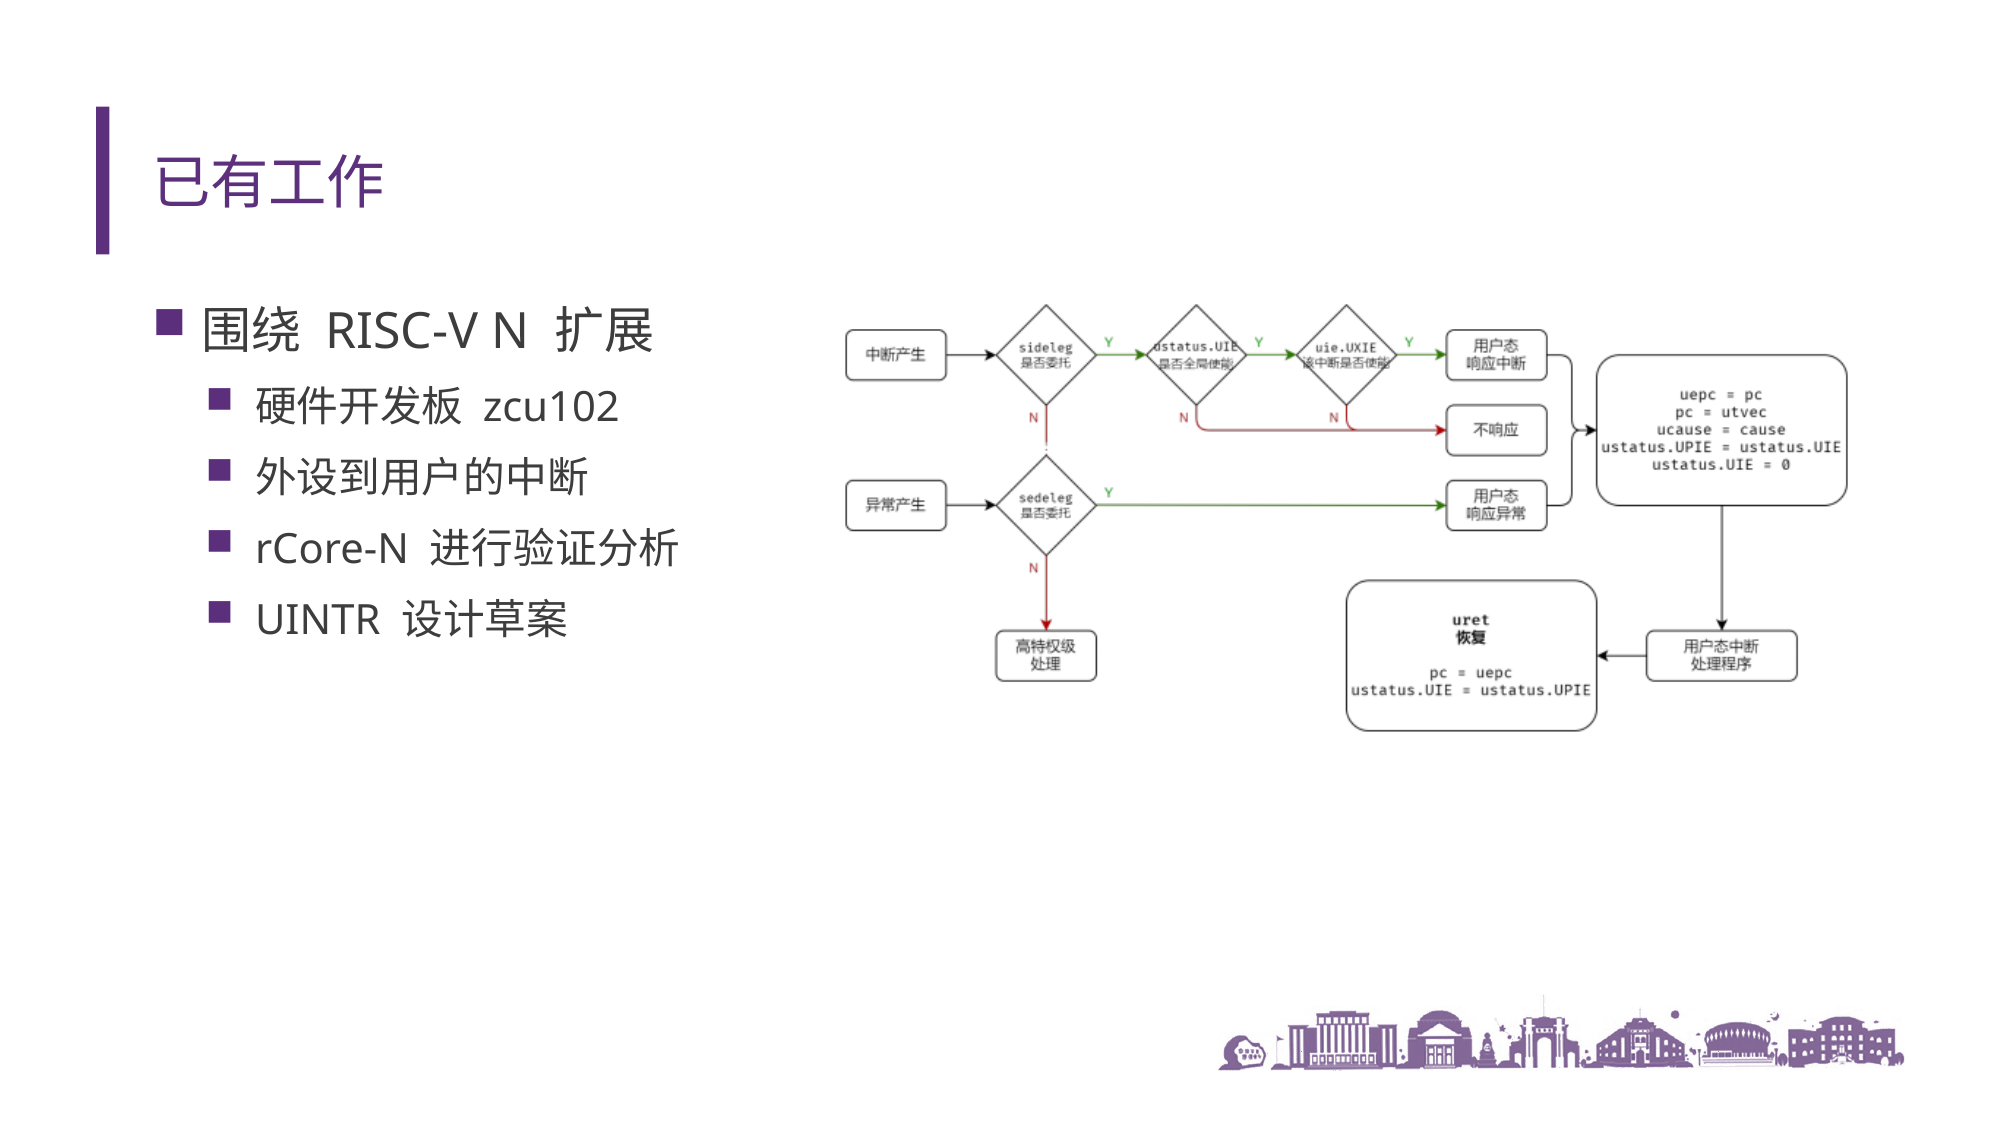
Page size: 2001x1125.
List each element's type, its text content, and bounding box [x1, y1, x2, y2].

title 已有工作 [137, 97, 1863, 264]
picture [773, 229, 2000, 822]
list 围绕 RISC-V N 扩展 硬件开发板 zcu102 外设到用户的中断 rCore-N 进行验证分析 UINTR 设计草案 [136, 291, 1863, 895]
